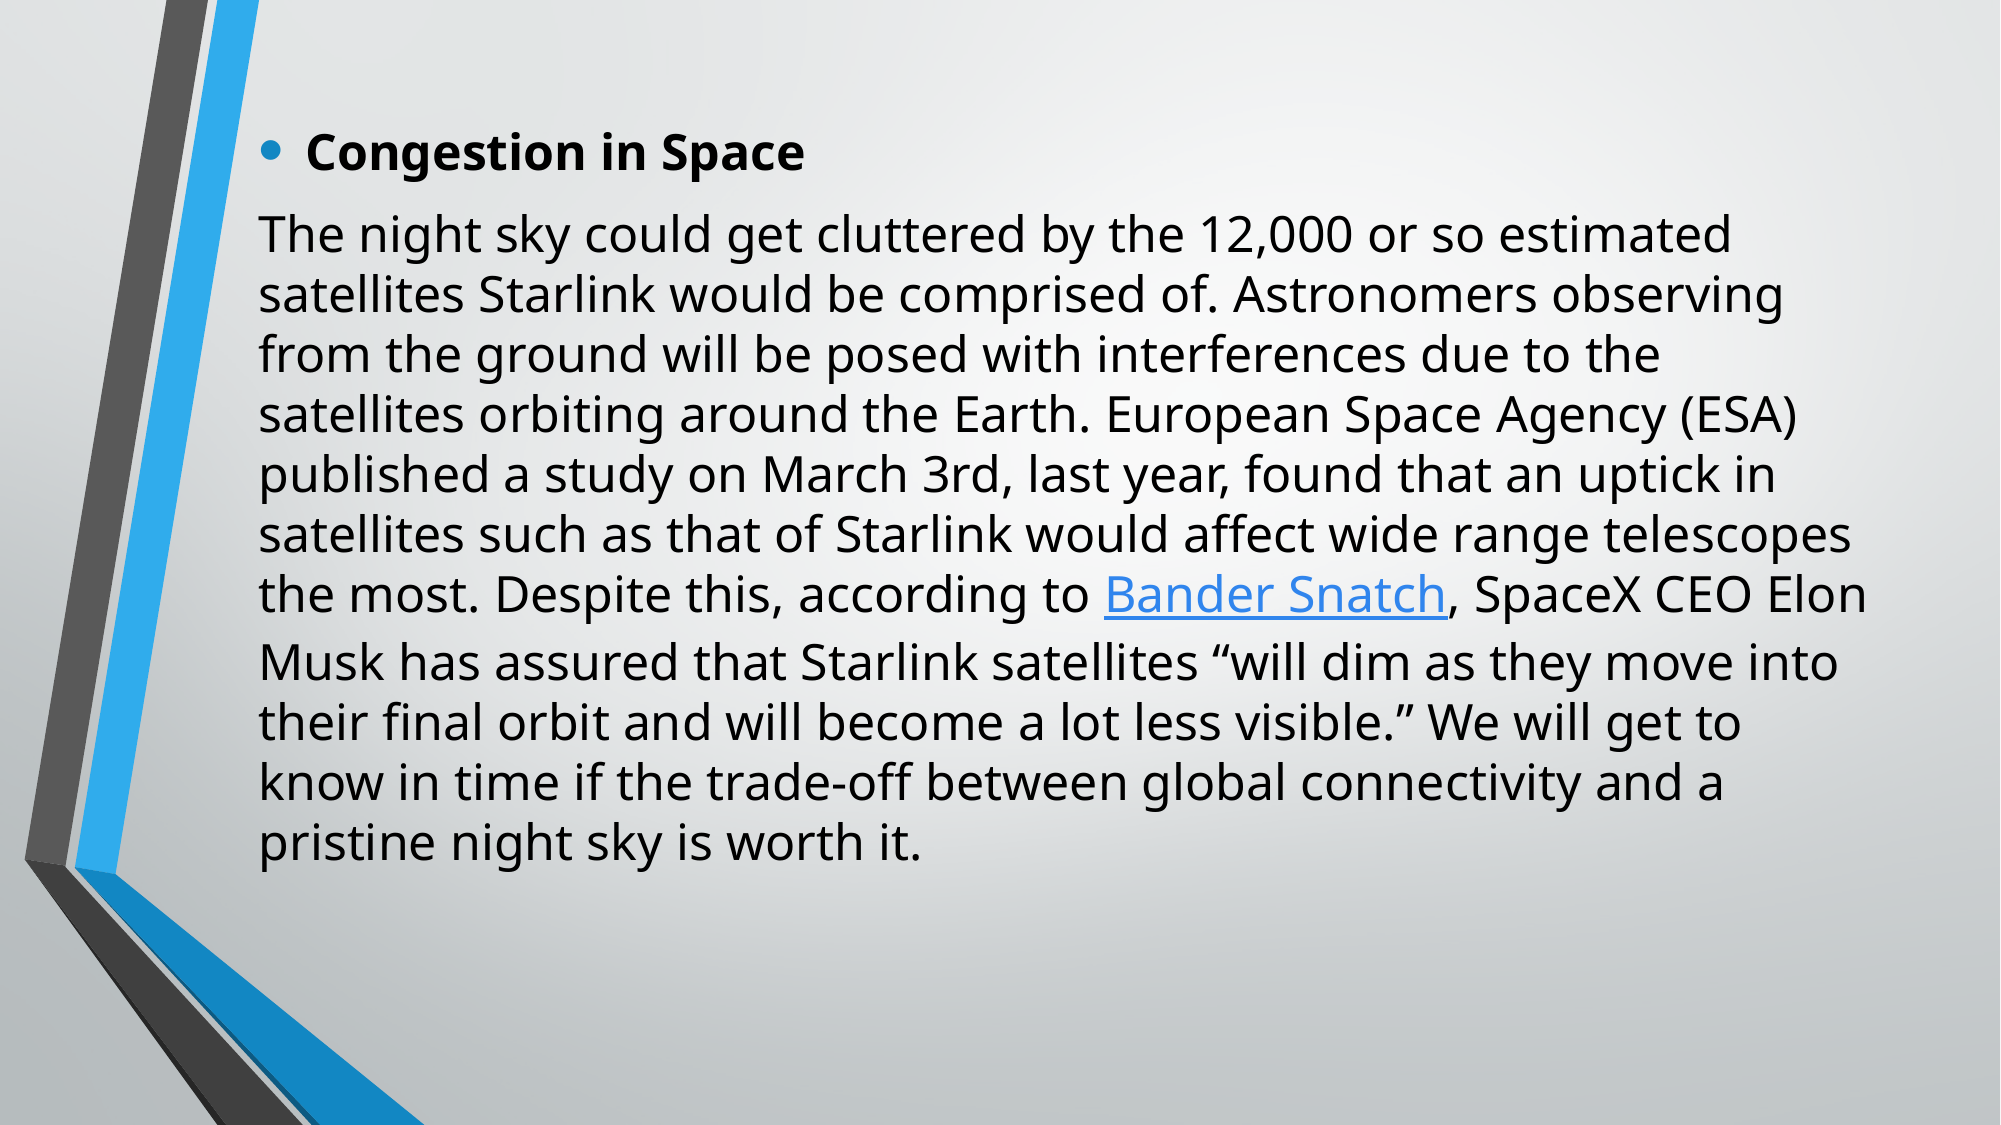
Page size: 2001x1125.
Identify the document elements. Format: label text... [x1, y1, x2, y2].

list Congestion in Space The night sky could get cluttered by the 12,000 or so estimated satellites Starlink would be comprised of. Astronomers observing from the ground will be posed with interferences due to the satellites orbiting around the Earth. European Space Agency (ESA) published a study on March 3rd, last year, found that an uptick in satellites such as that of Starlink would affect wide range telescopes the most. Despite this, according to Bander Snatch, SpaceX CEO Elon Musk has assured that Starlink satellites “will dim as they move into their final orbit and will become a lot less visible.” We will get to know in time if the trade-off between global connectivity and a pristine night sky is worth it. [243, 112, 1887, 950]
